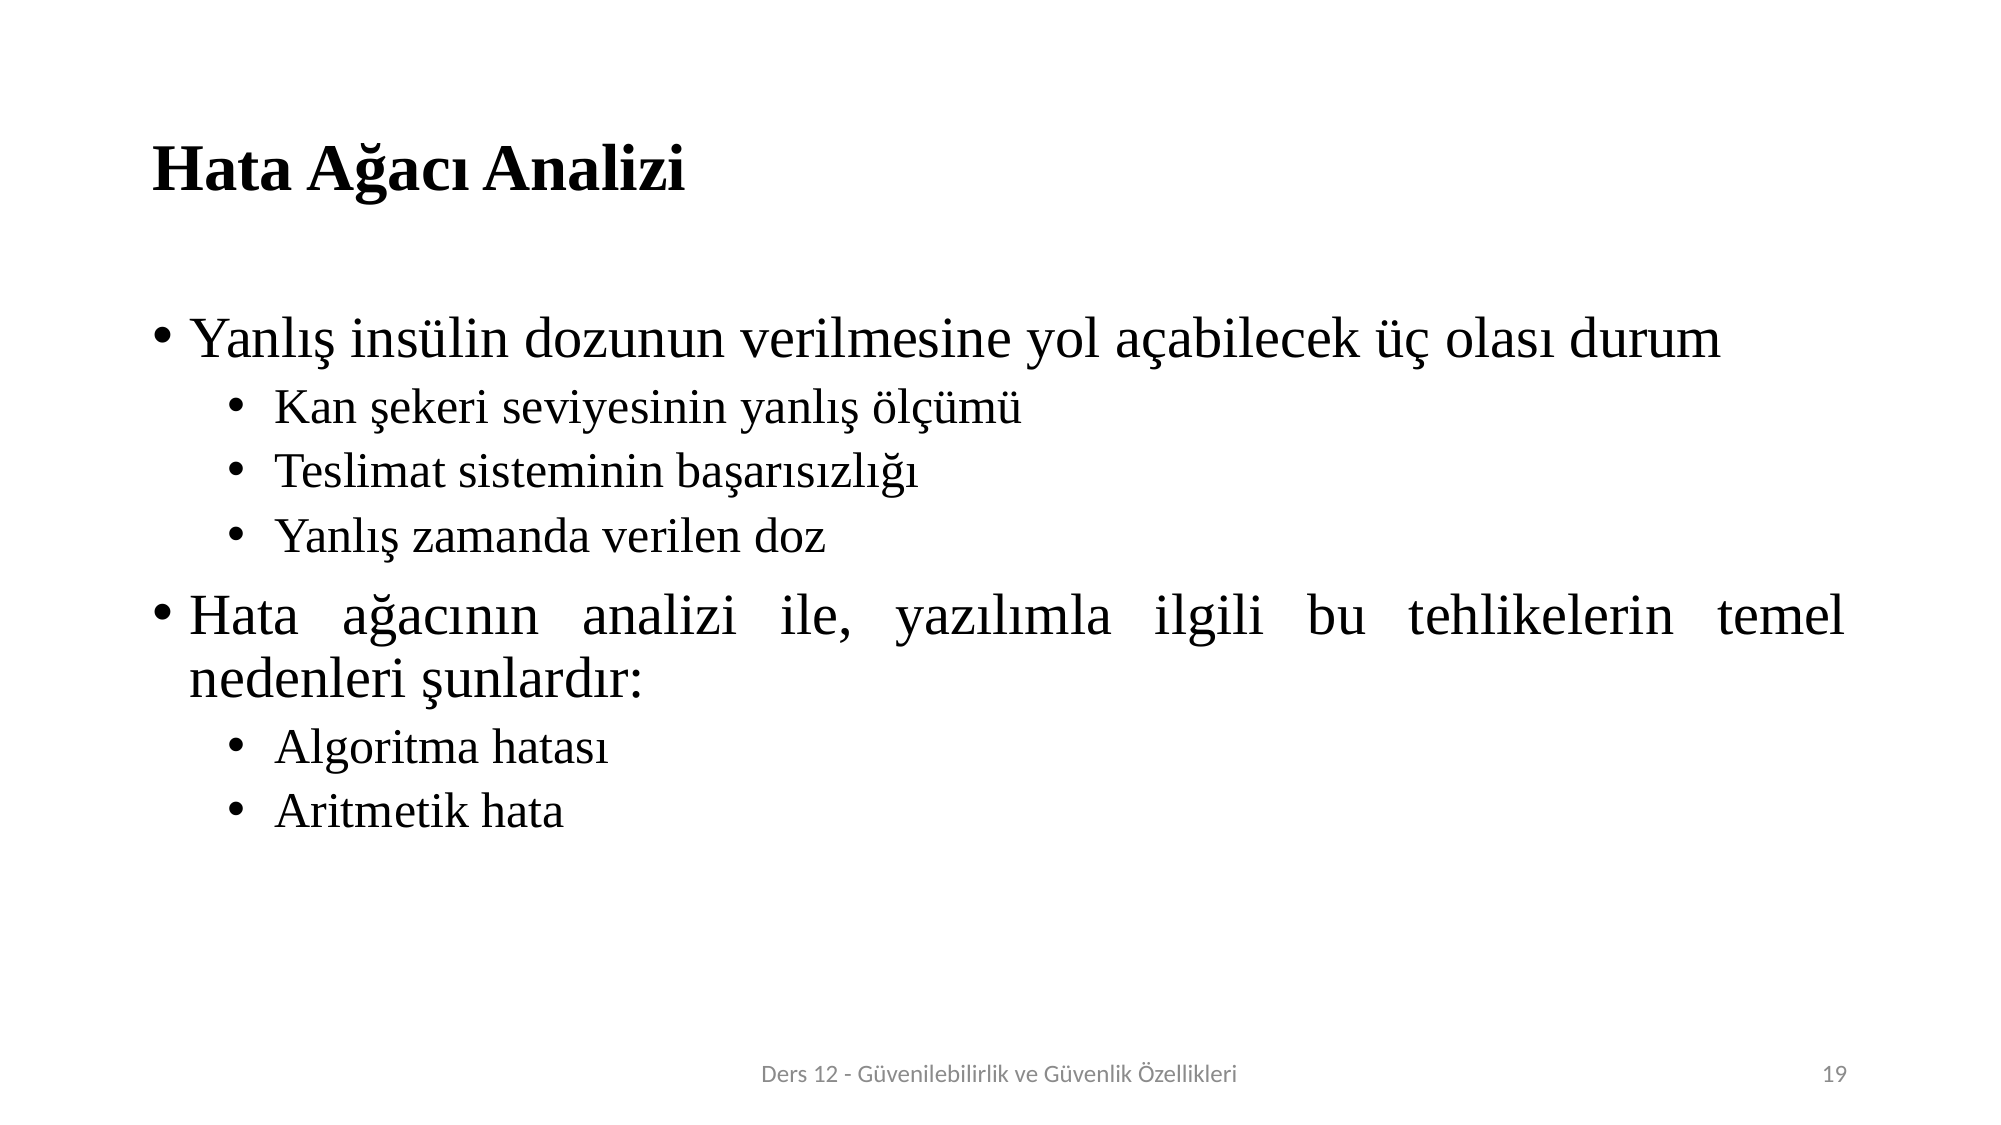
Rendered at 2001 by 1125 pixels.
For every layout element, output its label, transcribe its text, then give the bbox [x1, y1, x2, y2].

slide_number 19 [1412, 1042, 1863, 1103]
footer Ders 12 - Güvenilebilirlik ve Güvenlik Özellikleri [662, 1042, 1338, 1103]
list Yanlış insülin dozunun verilmesine yol açabilecek üç olası durum Kan şekeri seviyesinin yanlış ölçümü Teslimat sisteminin başarısızlığı Yanlış zamanda verilen doz Hata ağacının analizi ile, yazılımla ilgili bu tehlikelerin temel nedenleri şunlardır: Algoritma hatası Aritmetik hata [137, 299, 1863, 1014]
title Hata Ağacı Analizi [137, 59, 1863, 278]
